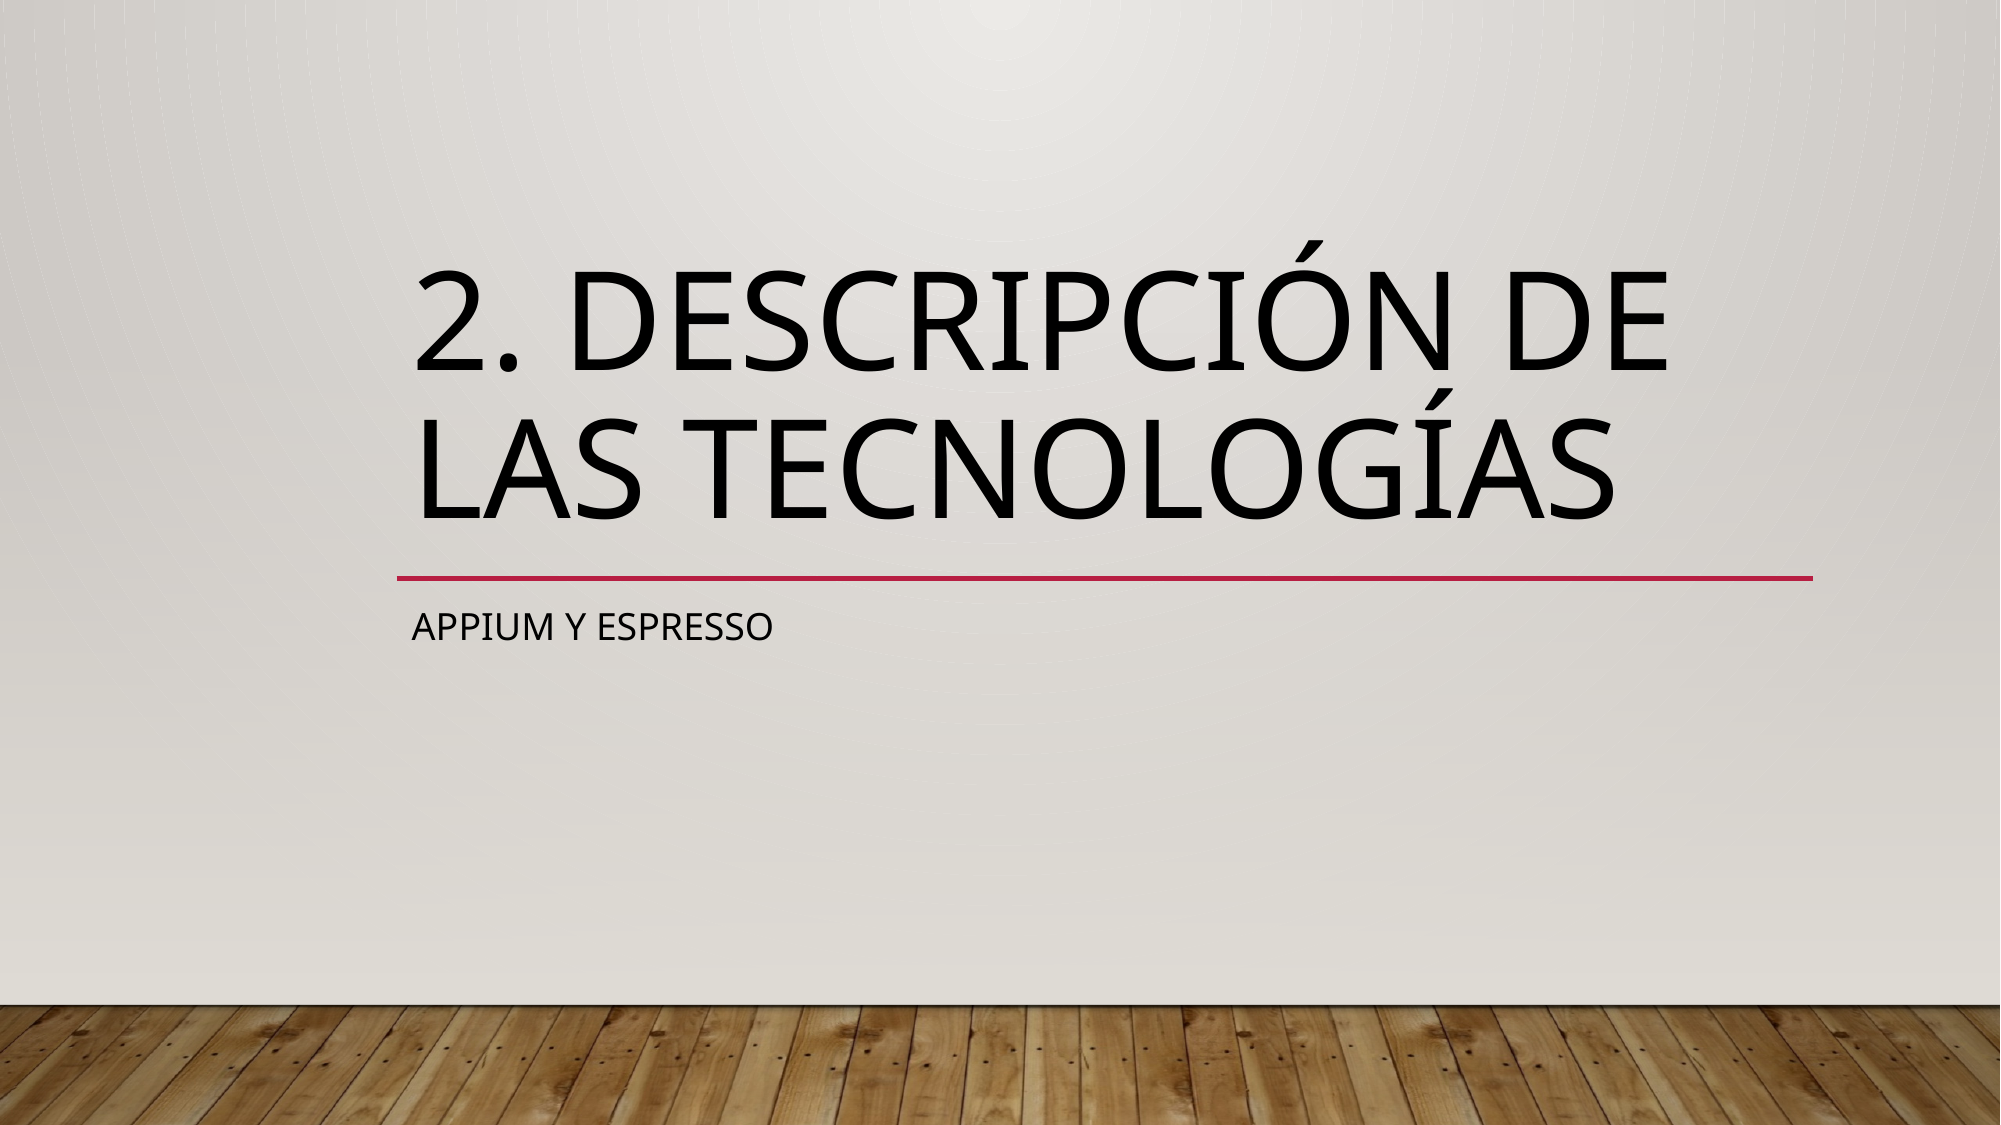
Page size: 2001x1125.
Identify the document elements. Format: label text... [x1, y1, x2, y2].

picture [0, 1005, 2000, 1125]
title 2. Descripción de las tecnologías [396, 131, 1814, 549]
subtitle Appium y Espresso [396, 579, 1814, 740]
